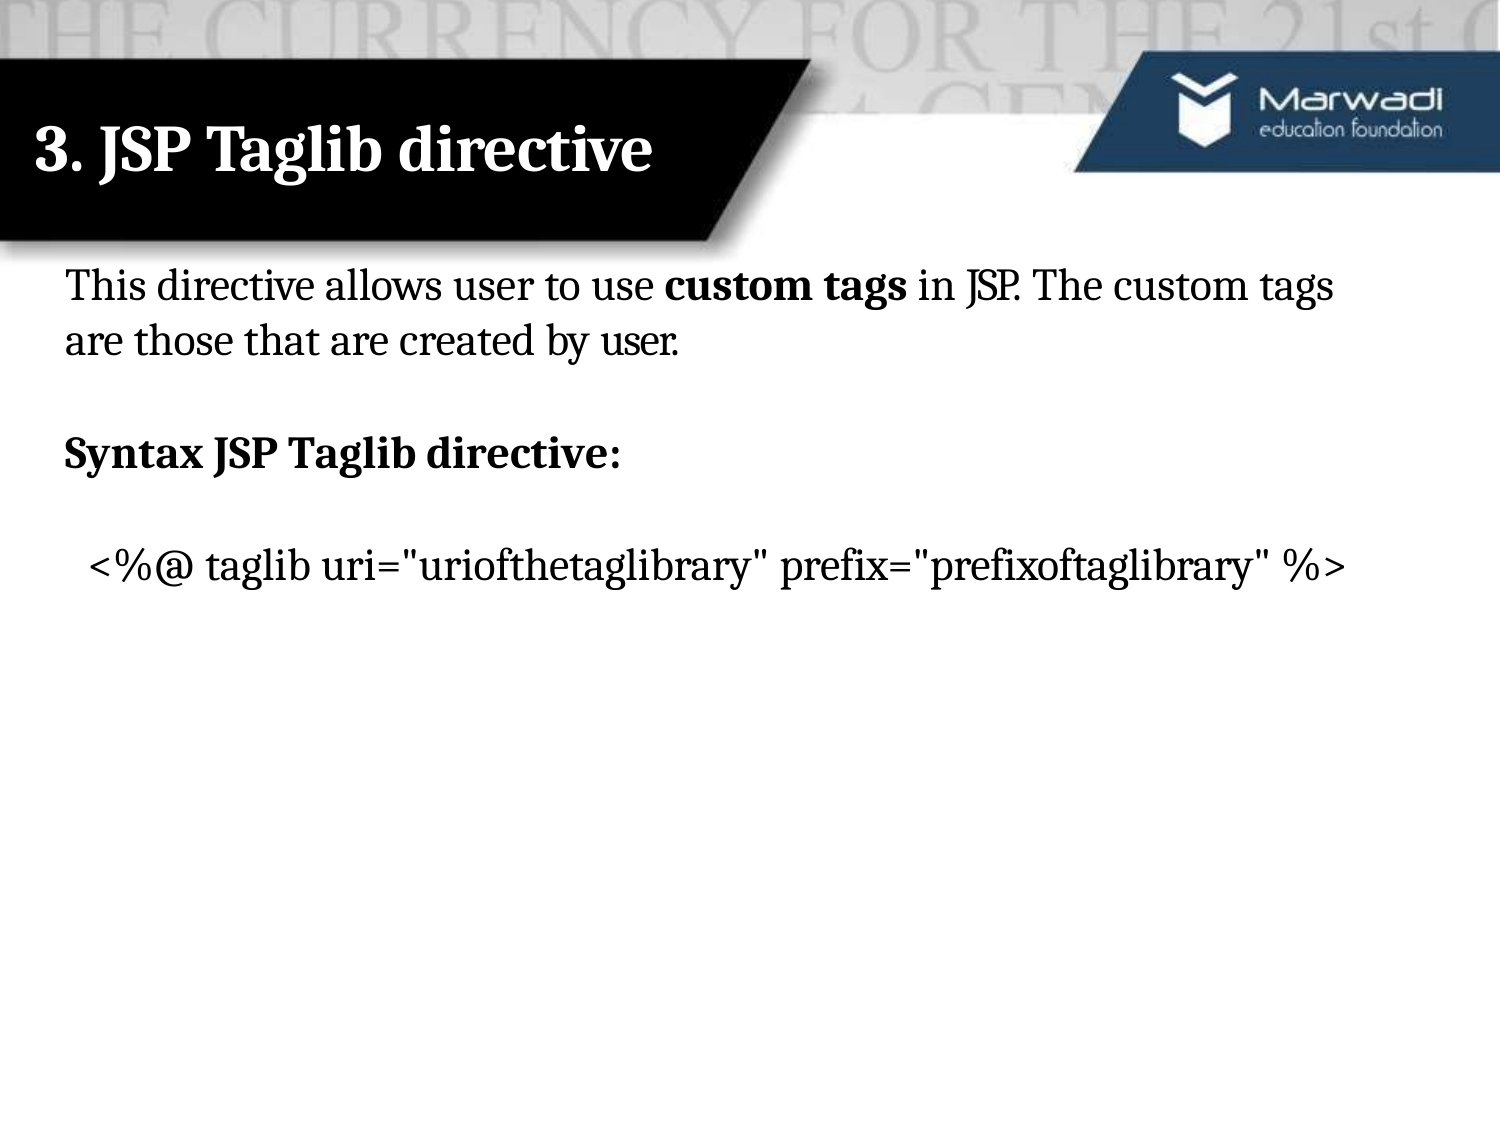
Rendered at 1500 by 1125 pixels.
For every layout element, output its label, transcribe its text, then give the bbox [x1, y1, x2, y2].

text_box This directive allows user to use custom tags in JSP. The custom tags are those that are created by user. Syntax JSP Taglib directive: <%@ taglib uri="uriofthetaglibrary" prefix="prefixoftaglibrary" %> [62, 252, 1398, 591]
picture [0, 0, 1500, 973]
title 3. JSP Taglib directive [33, 102, 690, 293]
